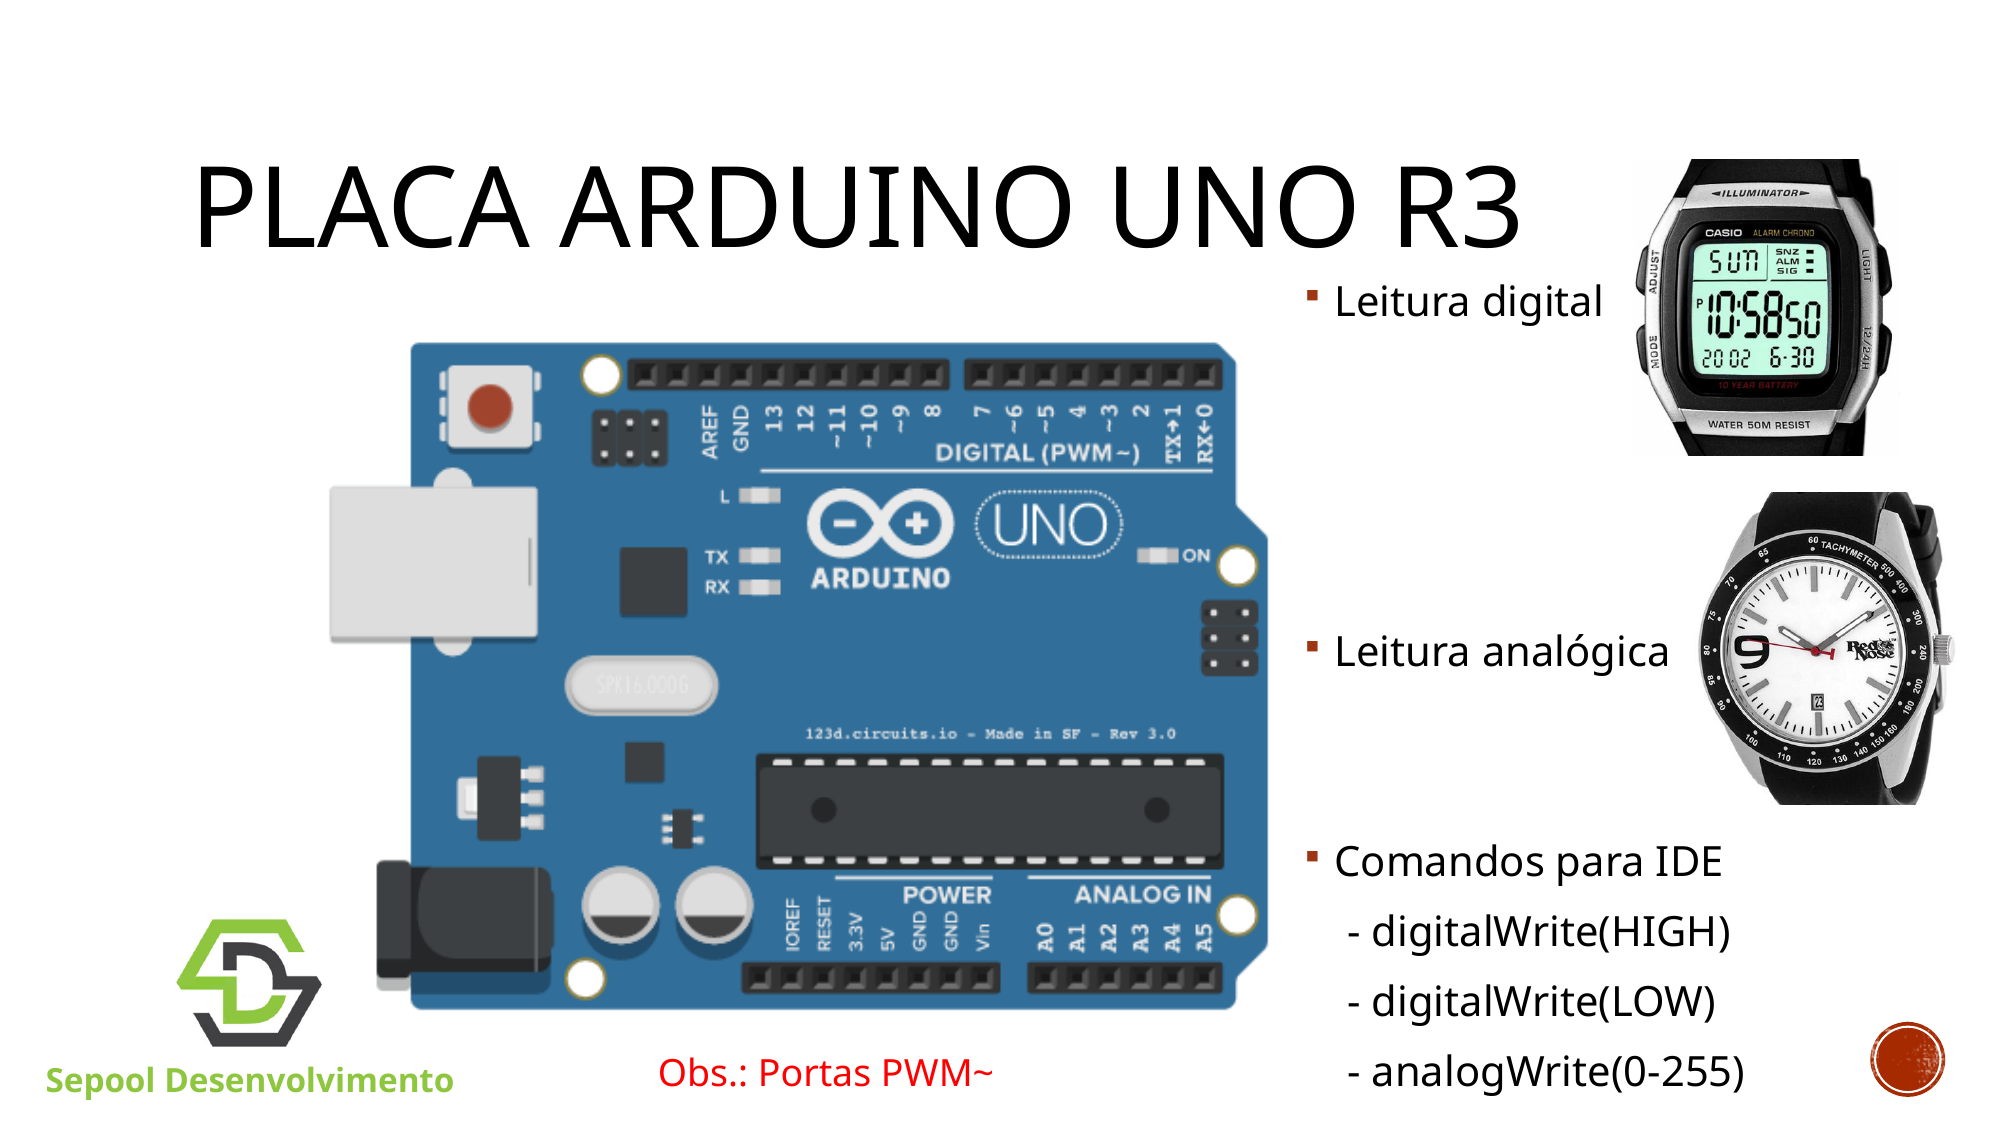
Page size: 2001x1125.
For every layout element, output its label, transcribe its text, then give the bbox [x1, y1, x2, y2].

title Placa arduino uno r3 [175, 79, 1826, 344]
list Leitura digital Leitura analógica Comandos para IDE - digitalWrite(HIGH) - digitalWrite(LOW) - analogWrite(0-255) [1289, 273, 2000, 1125]
picture [1633, 159, 1900, 456]
picture [1687, 492, 1964, 805]
text_box Obs.: Portas PWM~ [643, 1053, 1010, 1102]
picture [175, 307, 1325, 1052]
text_box Sepool Desenvolvimento [0, 1051, 621, 1107]
